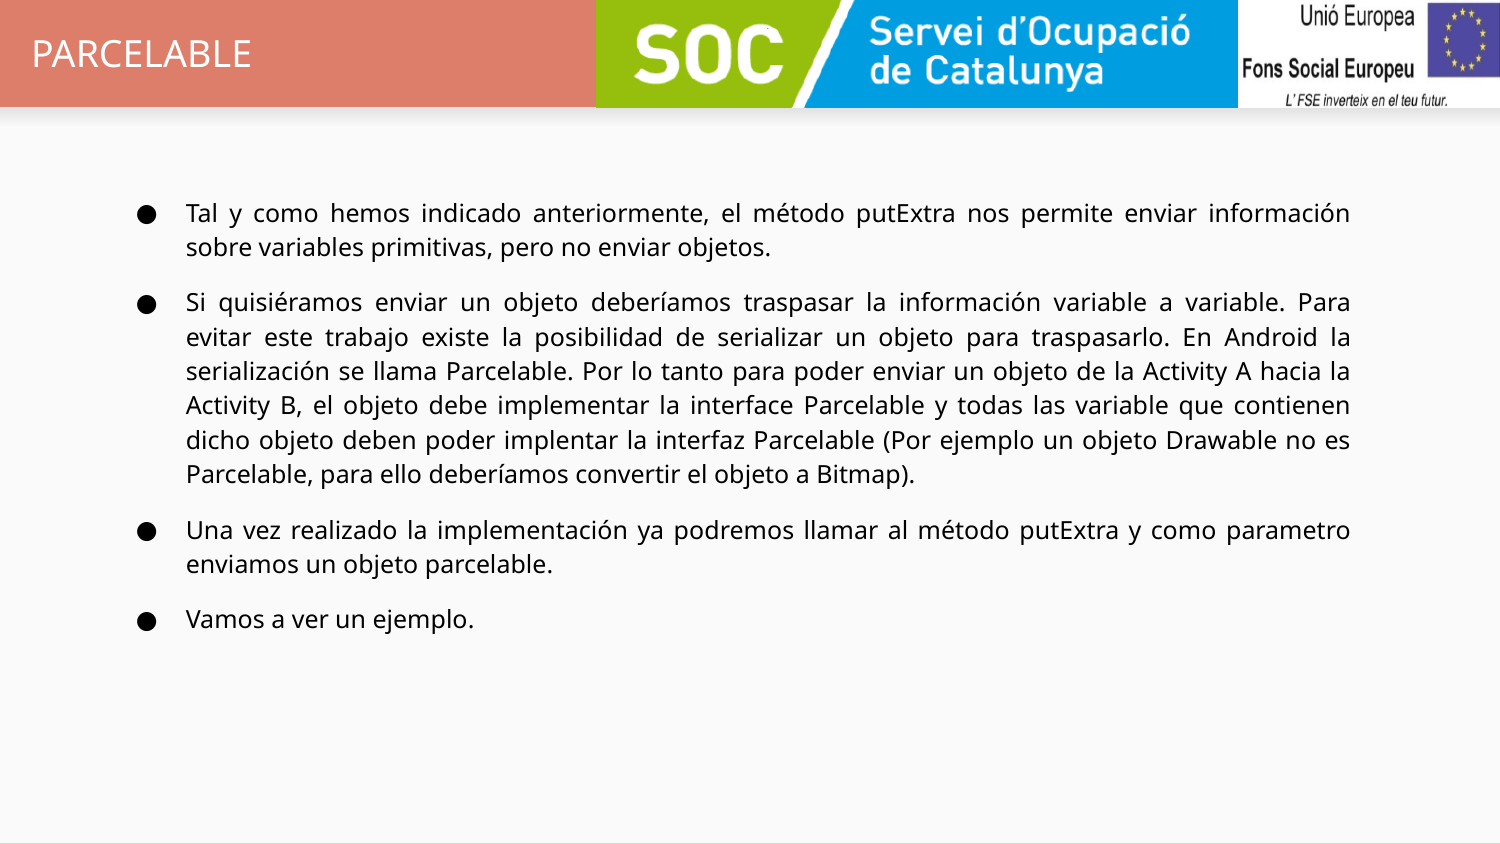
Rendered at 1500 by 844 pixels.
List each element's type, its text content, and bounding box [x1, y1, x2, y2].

title PARCELABLE [16, 2, 1464, 102]
picture [1239, 0, 1500, 108]
text_box Tal y como hemos indicado anteriormente, el método putExtra nos permite enviar información sobre variables primitivas, pero no enviar objetos. Si quisiéramos enviar un objeto deberíamos traspasar la información variable a variable. Para evitar este trabajo existe la posibilidad de serializar un objeto para traspasarlo. En Android la serialización se llama Parcelable. Por lo tanto para poder enviar un objeto de la Activity A hacia la Activity B, el objeto debe implementar la interface Parcelable y todas las variable que contienen dicho objeto deben poder implentar la interfaz Parcelable (Por ejemplo un objeto Drawable no es Parcelable, para ello deberíamos convertir el objeto a Bitmap). Una vez realizado la implementación ya podremos llamar al método putExtra y como parametro enviamos un objeto parcelable. Vamos a ver un ejemplo. [95, 177, 1368, 765]
picture [596, 102, 805, 108]
